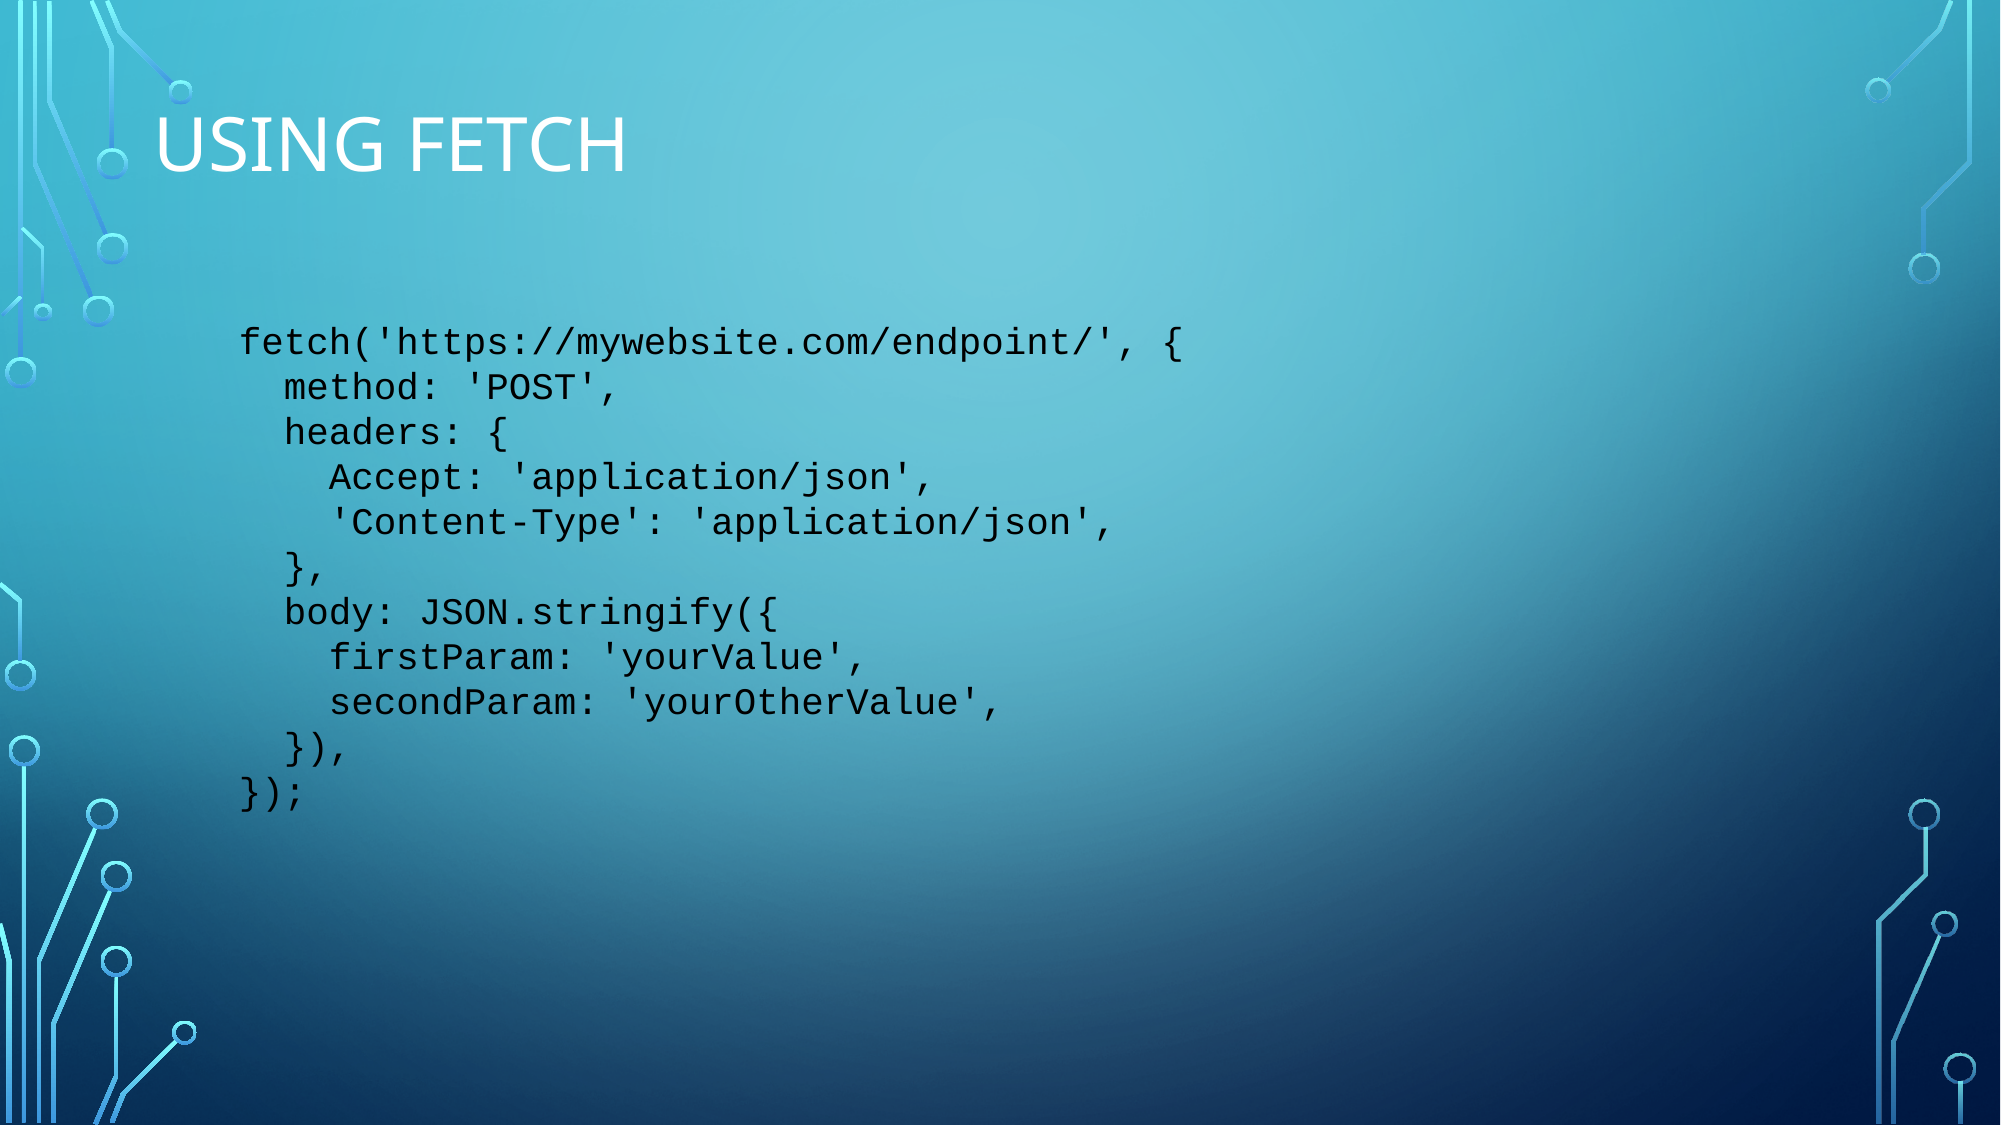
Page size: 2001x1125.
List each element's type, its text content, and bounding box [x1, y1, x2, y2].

title USING FETCH [138, 60, 905, 235]
text_box fetch('https://mywebsite.com/endpoint/', { method: 'POST', headers: { Accept: 'application/json', 'Content-Type': 'application/json', }, body: JSON.stringify({ firstParam: 'yourValue', secondParam: 'yourOtherValue', }), }); [224, 309, 1586, 820]
